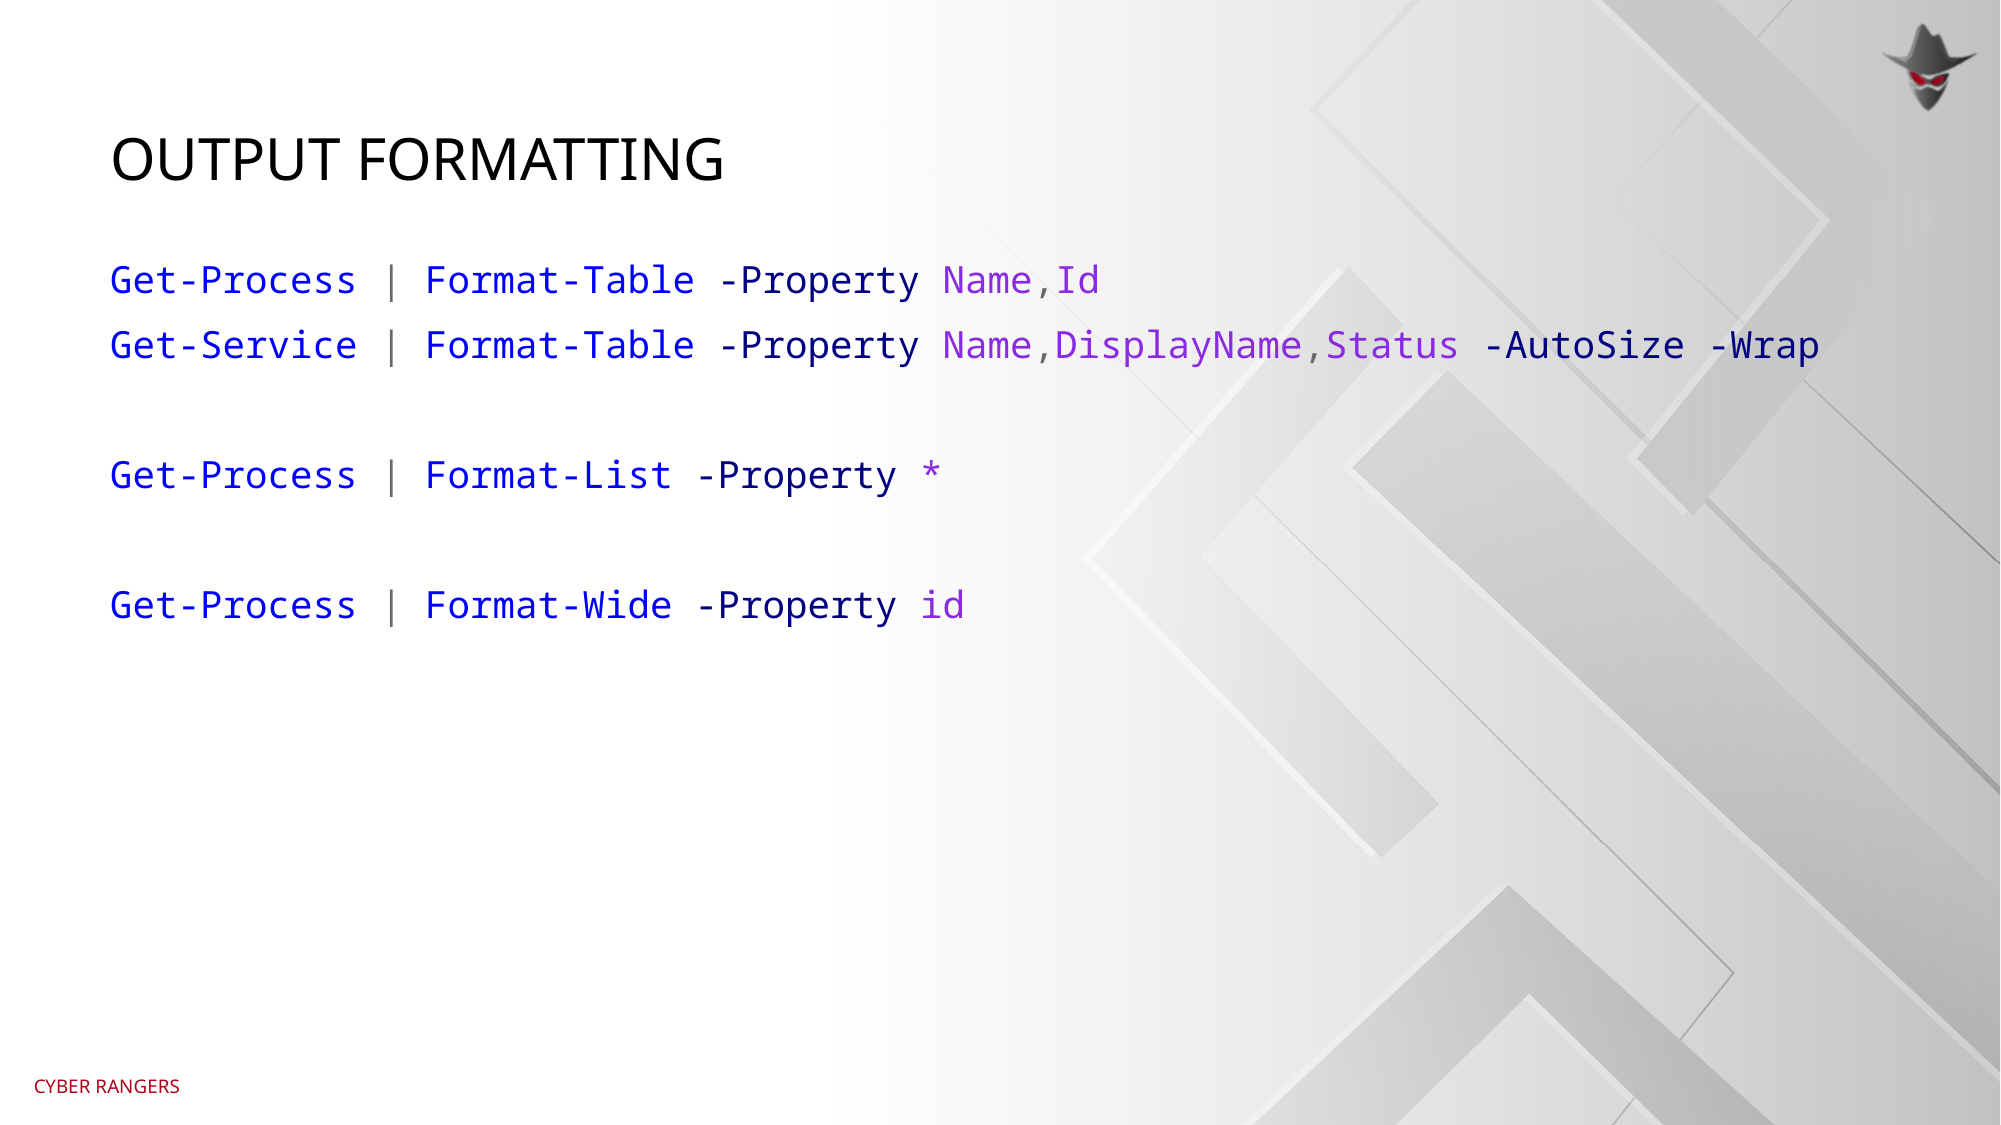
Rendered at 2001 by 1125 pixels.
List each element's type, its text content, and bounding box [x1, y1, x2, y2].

picture [0, 0, 2001, 1125]
list Get-Process | Format-Table -Property Name,Id Get-Service | Format-Table -Property Name,DisplayName,Status -AutoSize -Wrap Get-Process | Format-List -Property * Get-Process | Format-Wide -Property id [95, 248, 1905, 1034]
title Output formatting [95, 115, 1905, 211]
